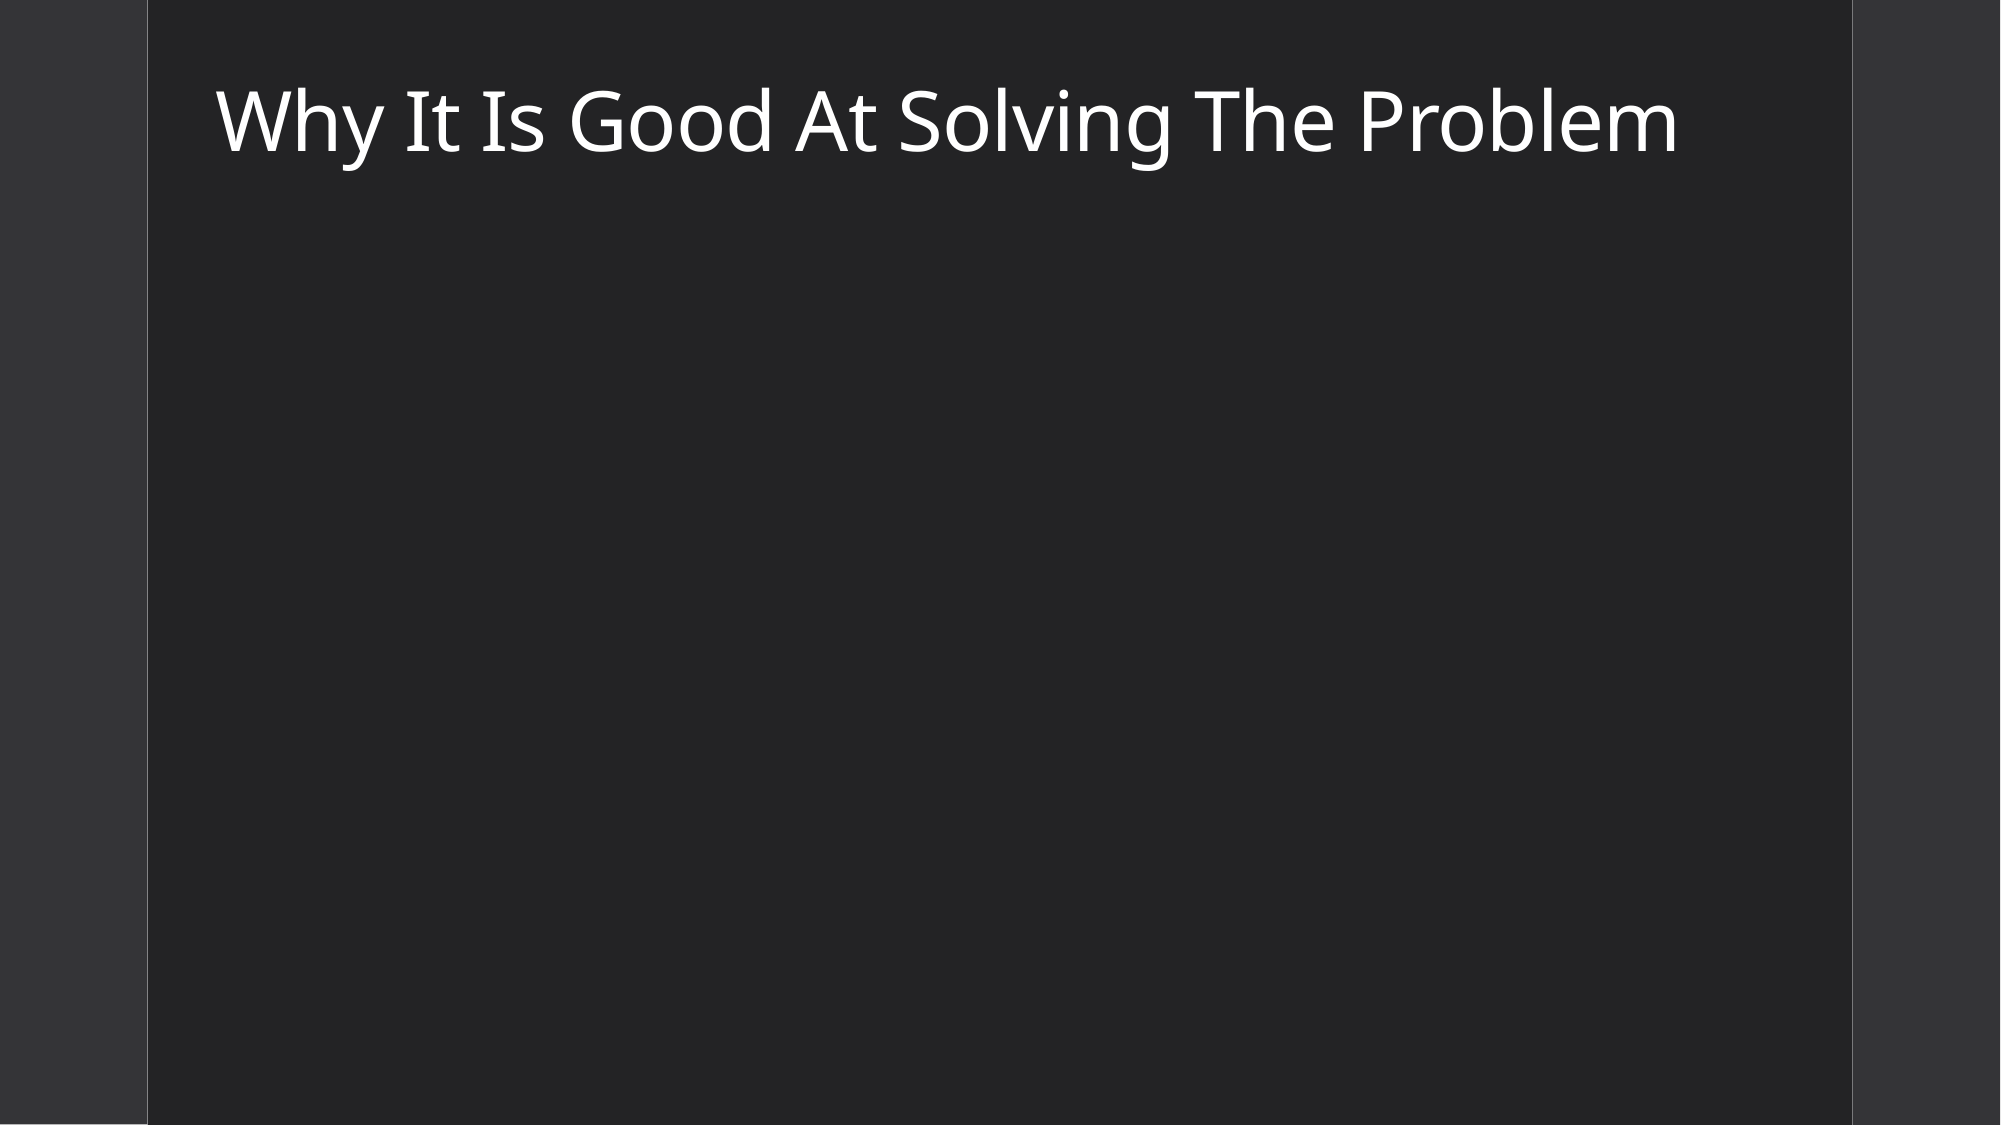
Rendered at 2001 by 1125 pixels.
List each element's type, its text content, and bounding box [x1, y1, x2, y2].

text_box [149, 0, 1854, 1125]
title Why It Is Good At Solving The Problem [200, 52, 1797, 197]
text_box [0, 0, 149, 1125]
